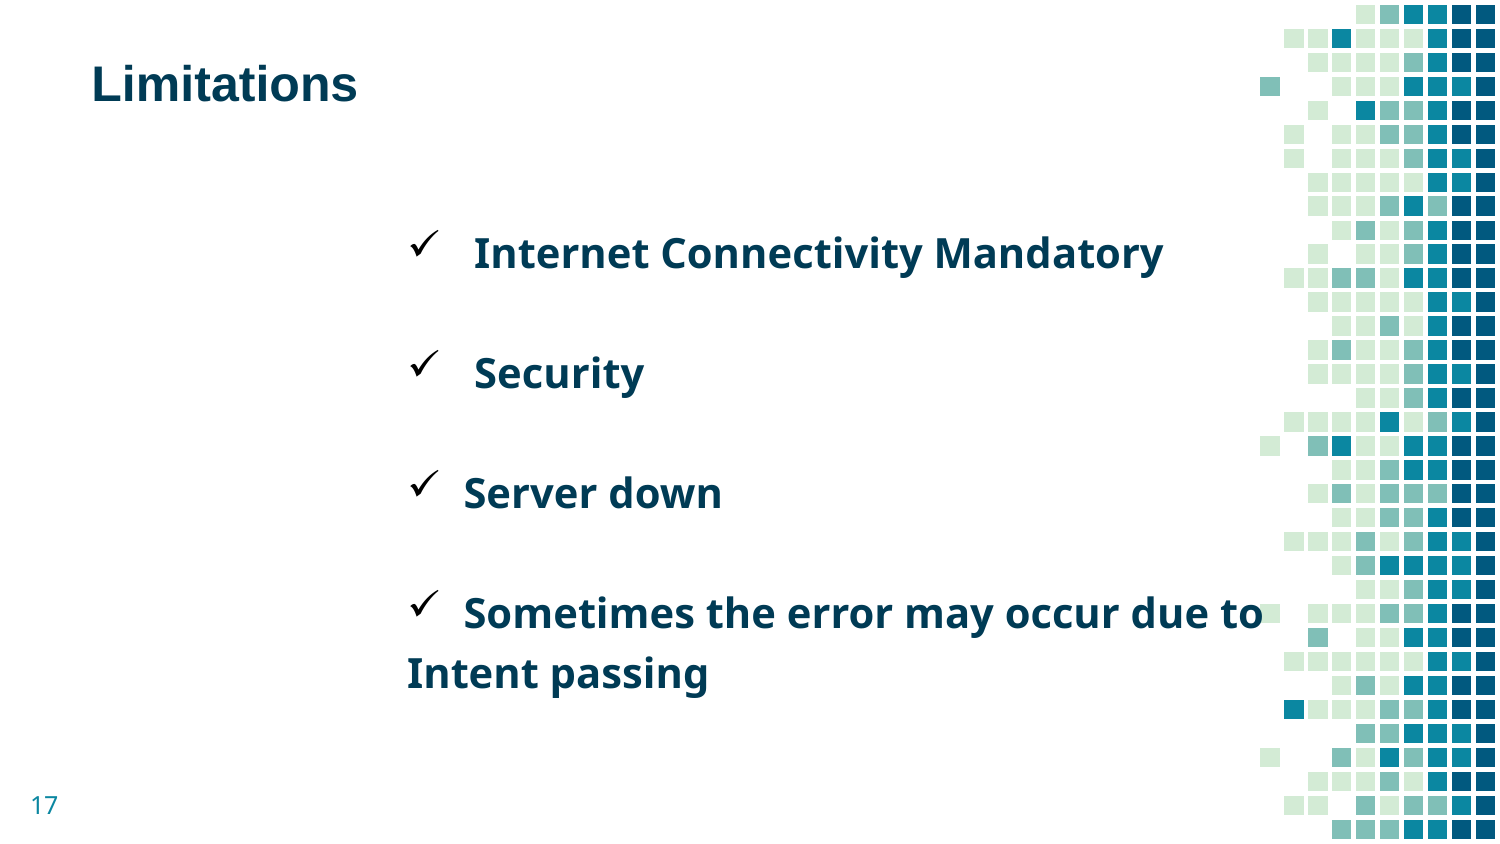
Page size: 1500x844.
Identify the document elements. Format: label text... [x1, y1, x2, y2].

text_box Internet Connectivity Mandatory Security Server down Sometimes the error may occur due to Intent passing [392, 210, 1290, 844]
slide_number 17 [15, 774, 105, 839]
text_box Limitations [76, 43, 374, 119]
